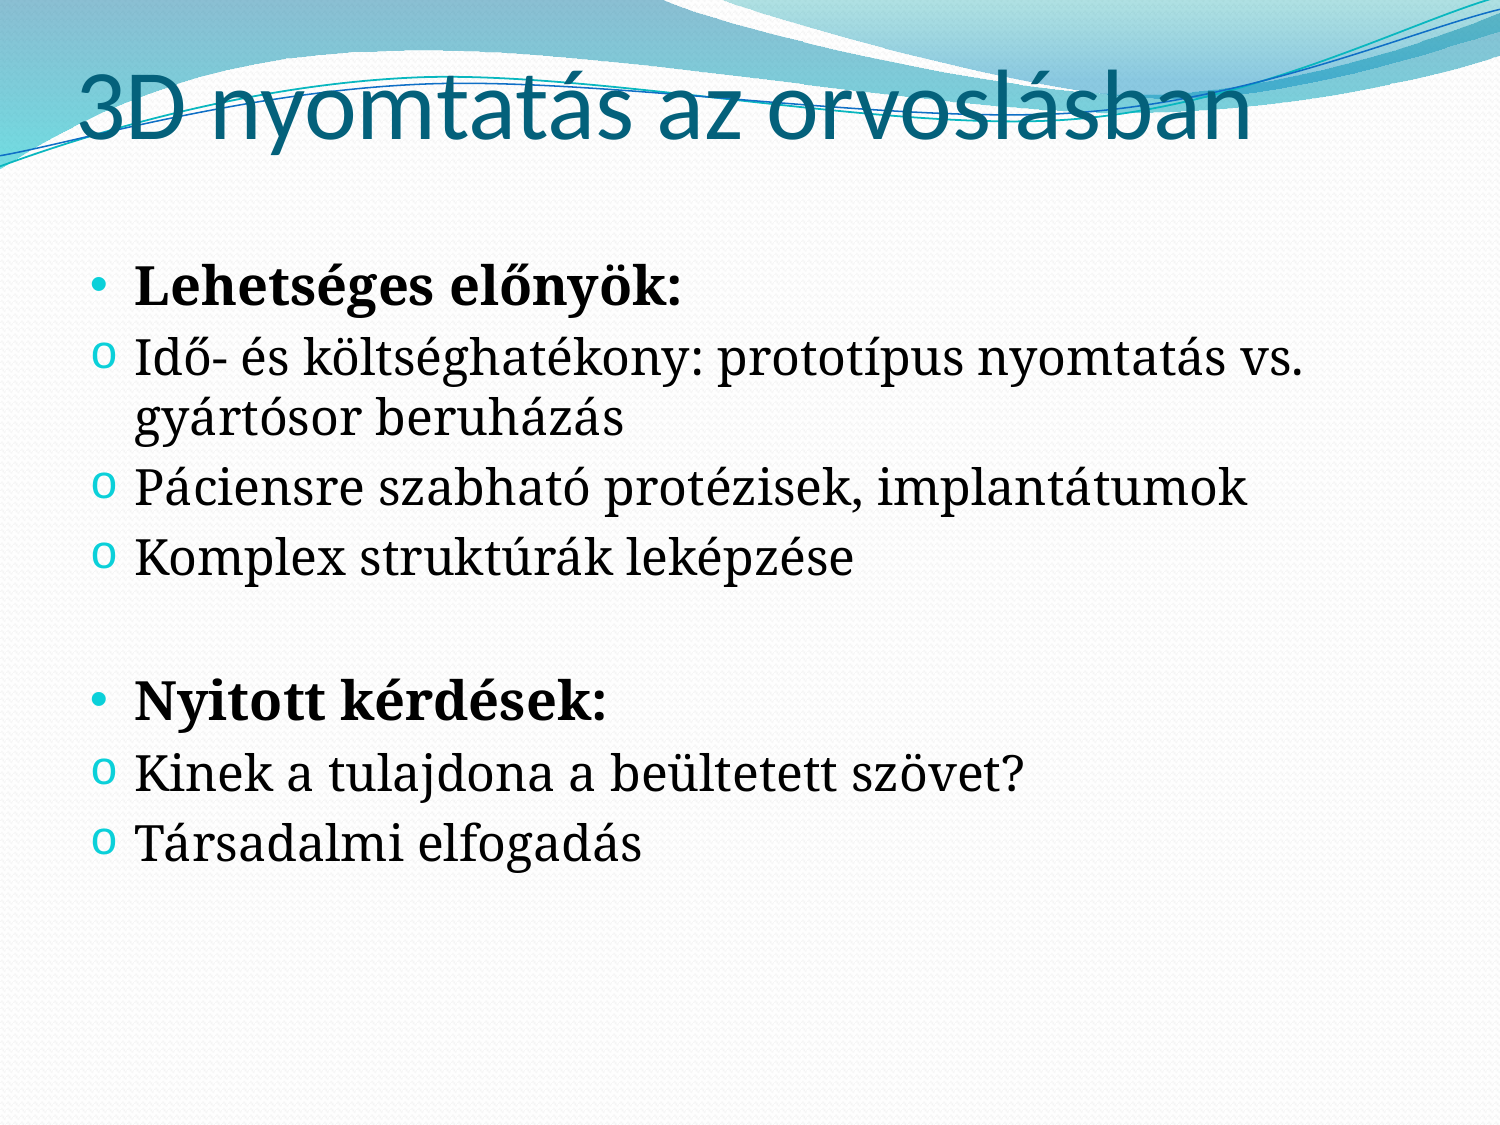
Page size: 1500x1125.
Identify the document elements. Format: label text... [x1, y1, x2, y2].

list Lehetséges előnyök: Idő- és költséghatékony: prototípus nyomtatás vs. gyártósor beruházás Páciensre szabható protézisek, implantátumok Komplex struktúrák leképzése Nyitott kérdések: Kinek a tulajdona a beültetett szövet? Társadalmi elfogadás [75, 243, 1425, 1038]
title 3D nyomtatás az orvoslásban [75, 30, 1425, 160]
